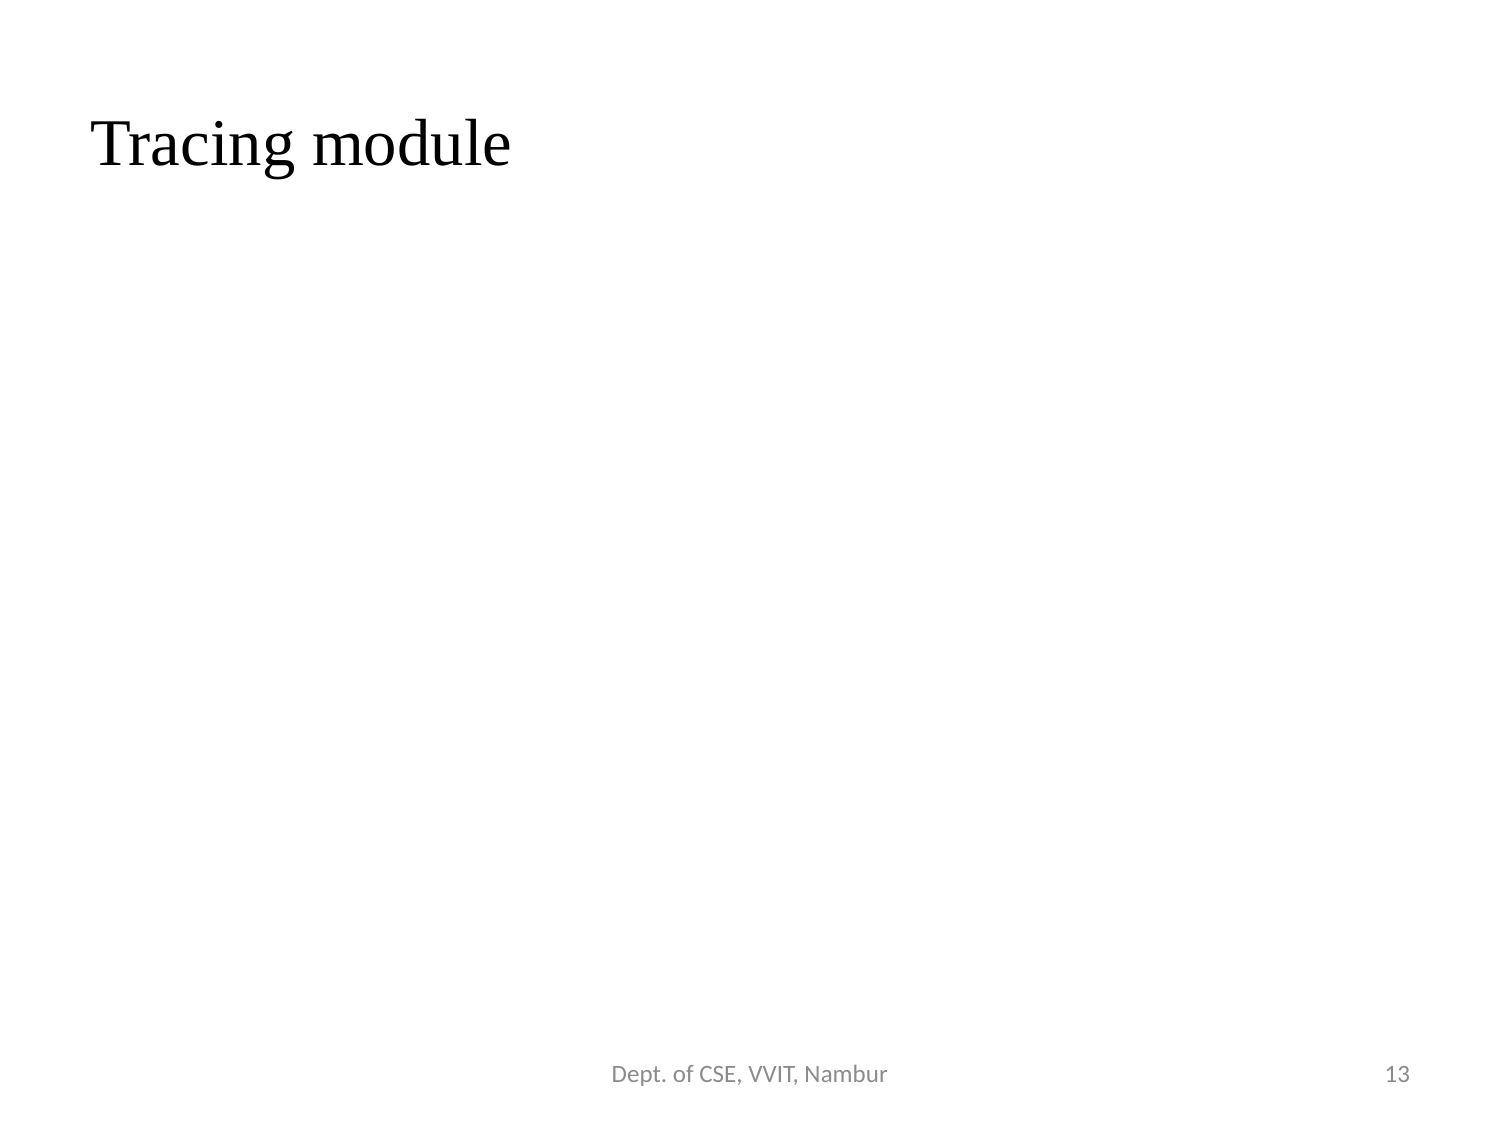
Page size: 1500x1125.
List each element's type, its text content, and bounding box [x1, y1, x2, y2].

title Tracing module [75, 45, 1425, 233]
footer Dept. of CSE, VVIT, Nambur [512, 1042, 988, 1103]
slide_number 13 [1074, 1042, 1425, 1103]
